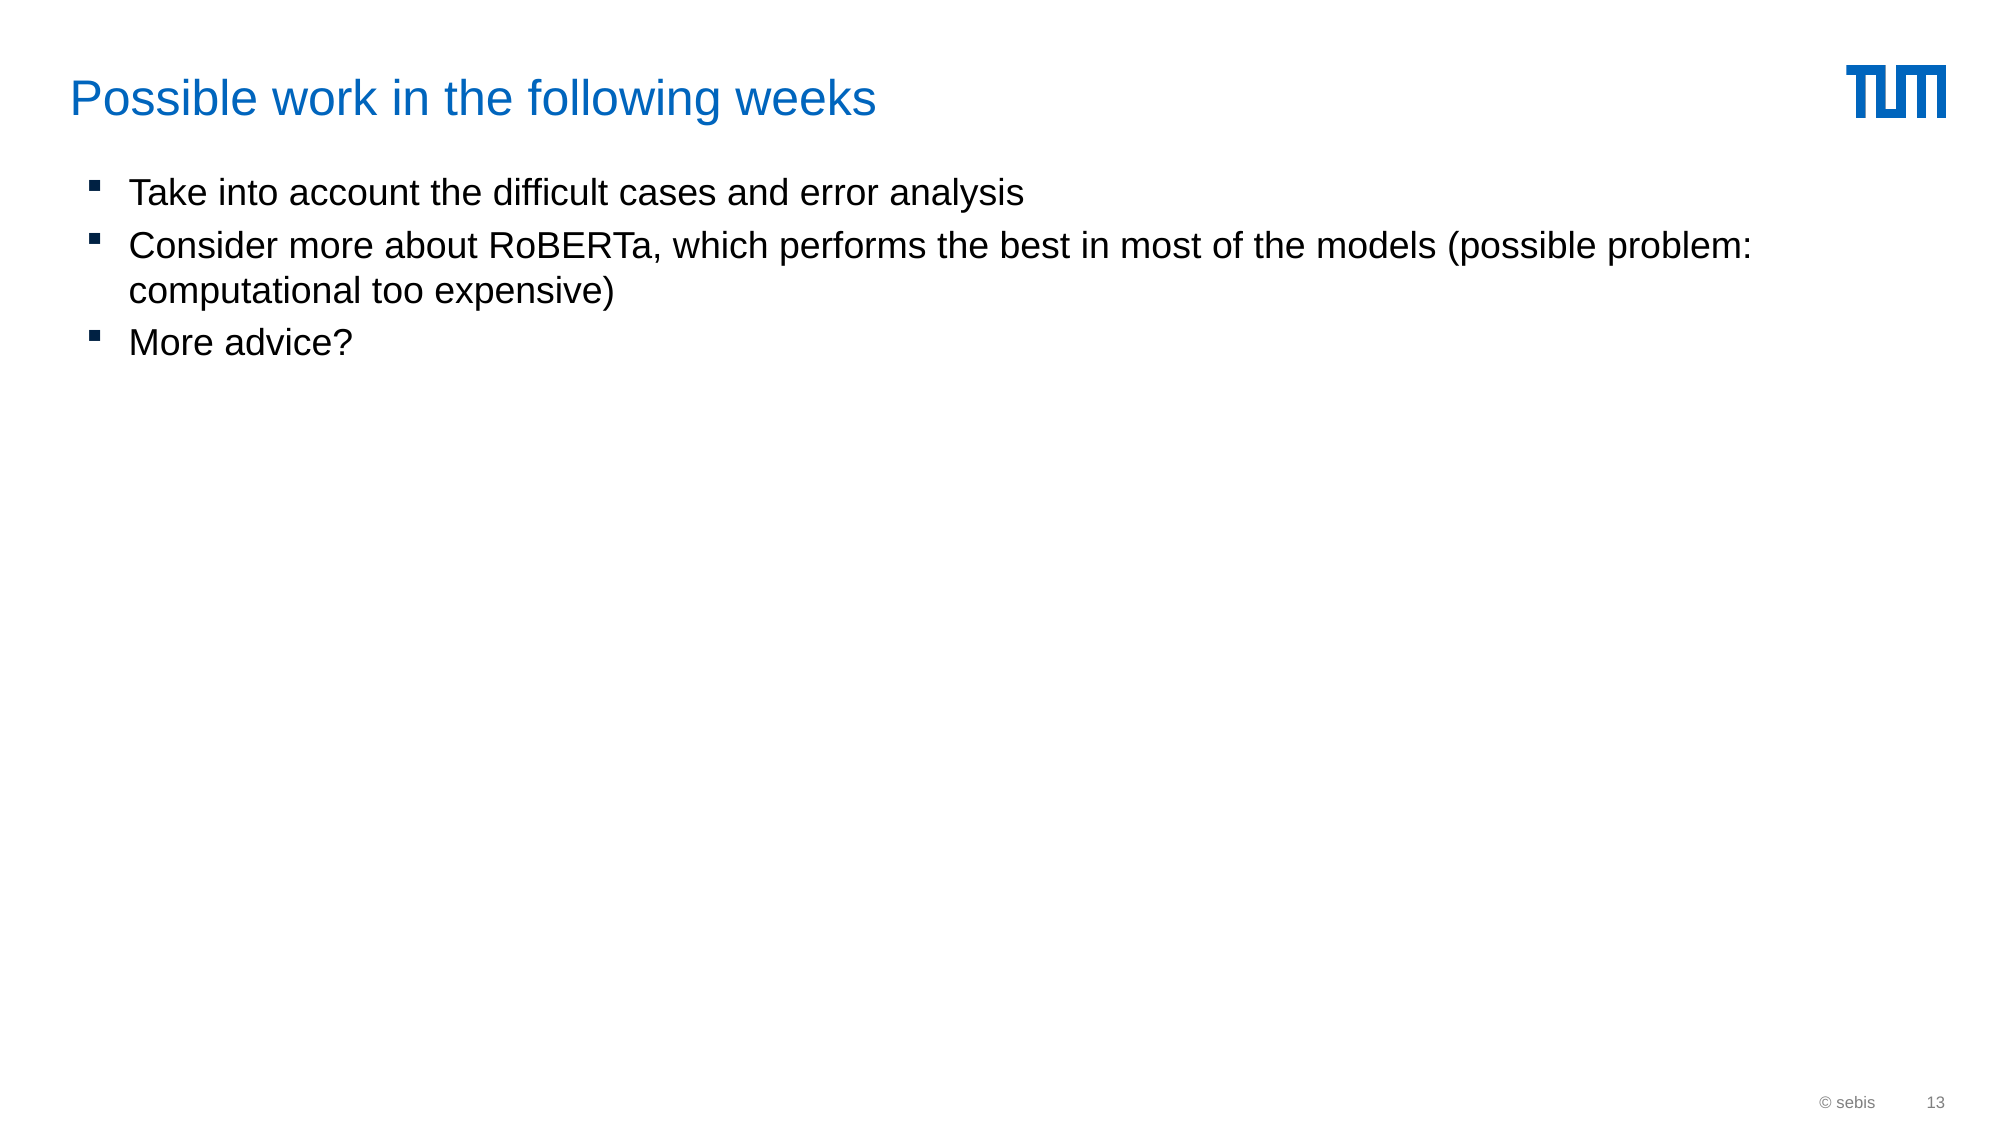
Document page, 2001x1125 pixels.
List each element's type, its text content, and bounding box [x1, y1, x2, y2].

list Take into account the difficult cases and error analysis Consider more about RoBERTa, which performs the best in most of the models (possible problem: computational too expensive) More advice? [54, 160, 1946, 1048]
picture [1846, 65, 1946, 118]
slide_number © sebis [1538, 1077, 1890, 1125]
title Possible work in the following weeks [54, 6, 1792, 126]
slide_number 13 [1890, 1077, 1946, 1125]
